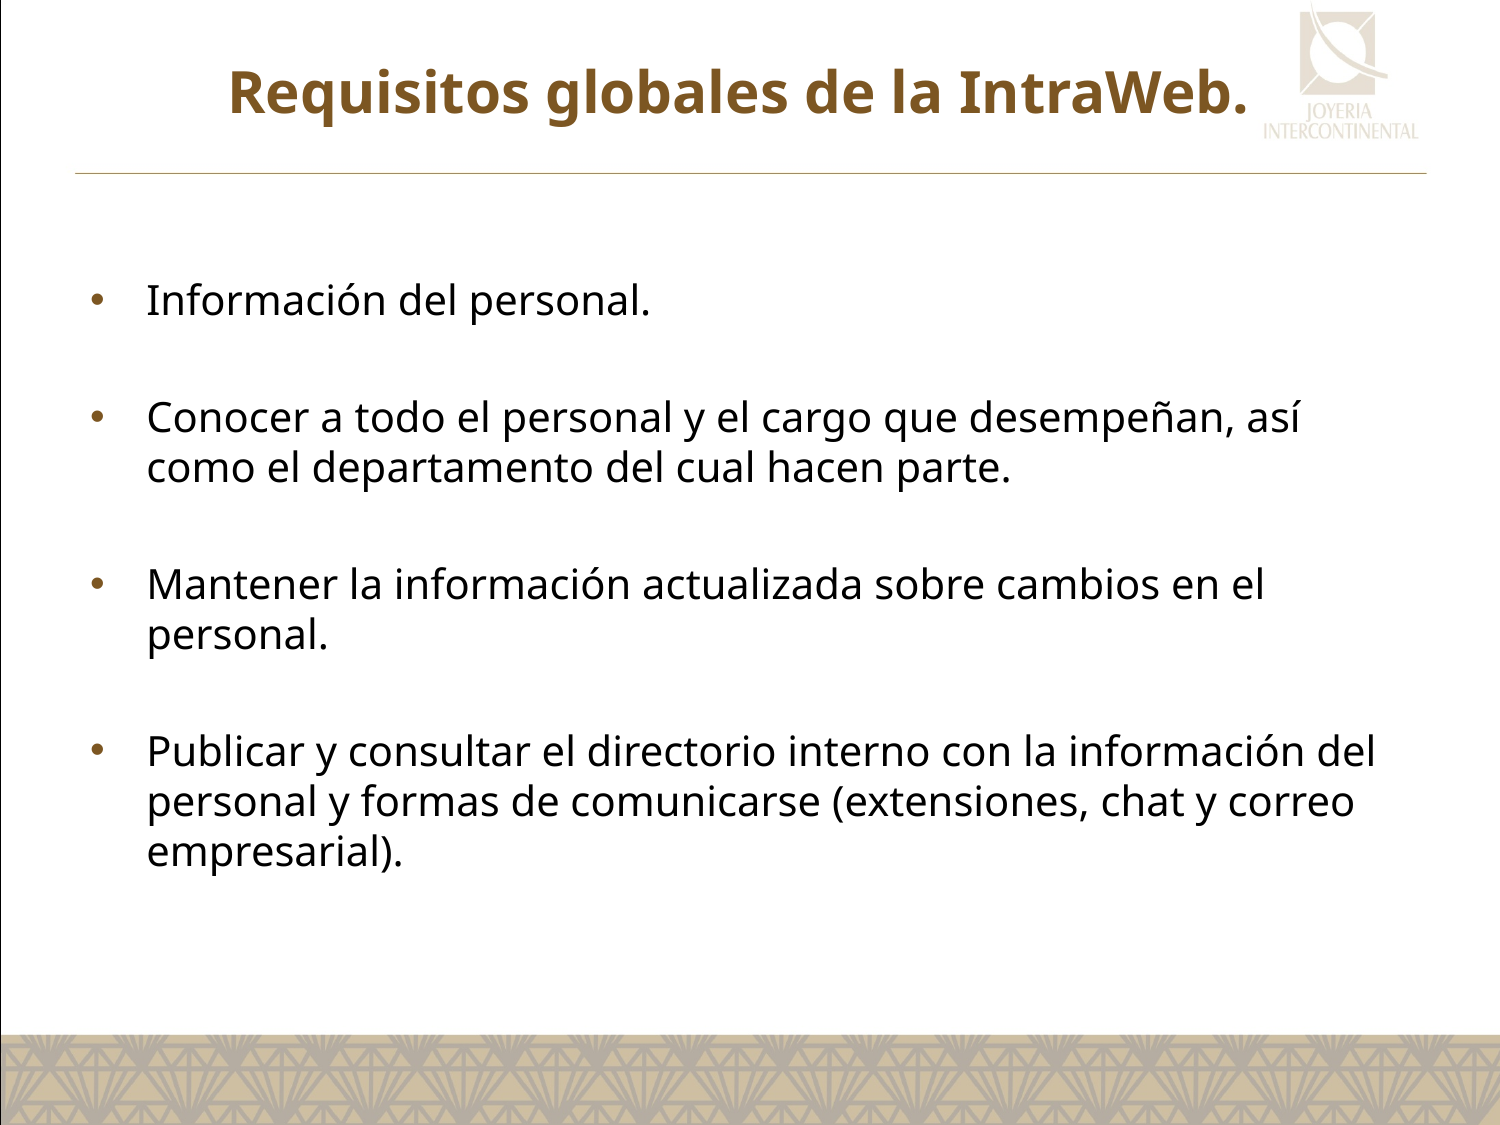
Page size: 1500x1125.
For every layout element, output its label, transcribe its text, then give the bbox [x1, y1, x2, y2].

picture [0, 0, 1500, 1125]
list Información del personal. Conocer a todo el personal y el cargo que desempeñan, así como el departamento del cual hacen parte. Mantener la información actualizada sobre cambios en el personal. Publicar y consultar el directorio interno con la información del personal y formas de comunicarse (extensiones, chat y correo empresarial). [75, 208, 1424, 1005]
title Requisitos globales de la IntraWeb. [171, 37, 1306, 143]
